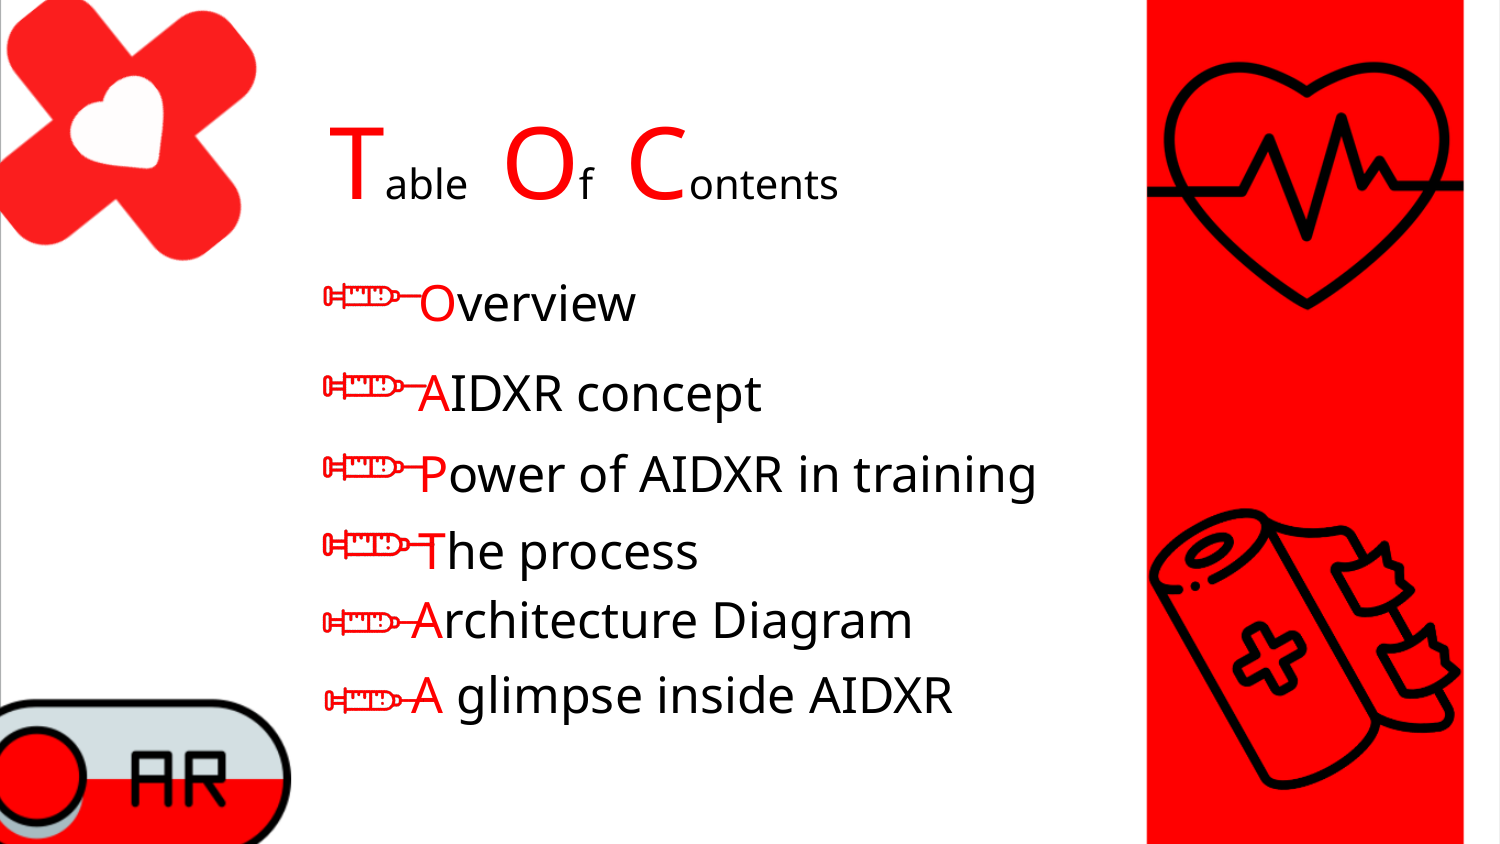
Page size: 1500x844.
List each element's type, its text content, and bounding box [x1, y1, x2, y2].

text_box Architecture Diagram [411, 573, 1043, 648]
text_box Power of AIDXR in training [416, 427, 1186, 507]
picture [0, 0, 1500, 844]
text_box AIDXR concept [411, 346, 852, 426]
text_box Overview [404, 256, 688, 336]
text_box A glimpse inside AIDXR [410, 648, 1043, 733]
text_box Table Of Contents [314, 59, 1097, 245]
text_box The process [421, 507, 852, 573]
